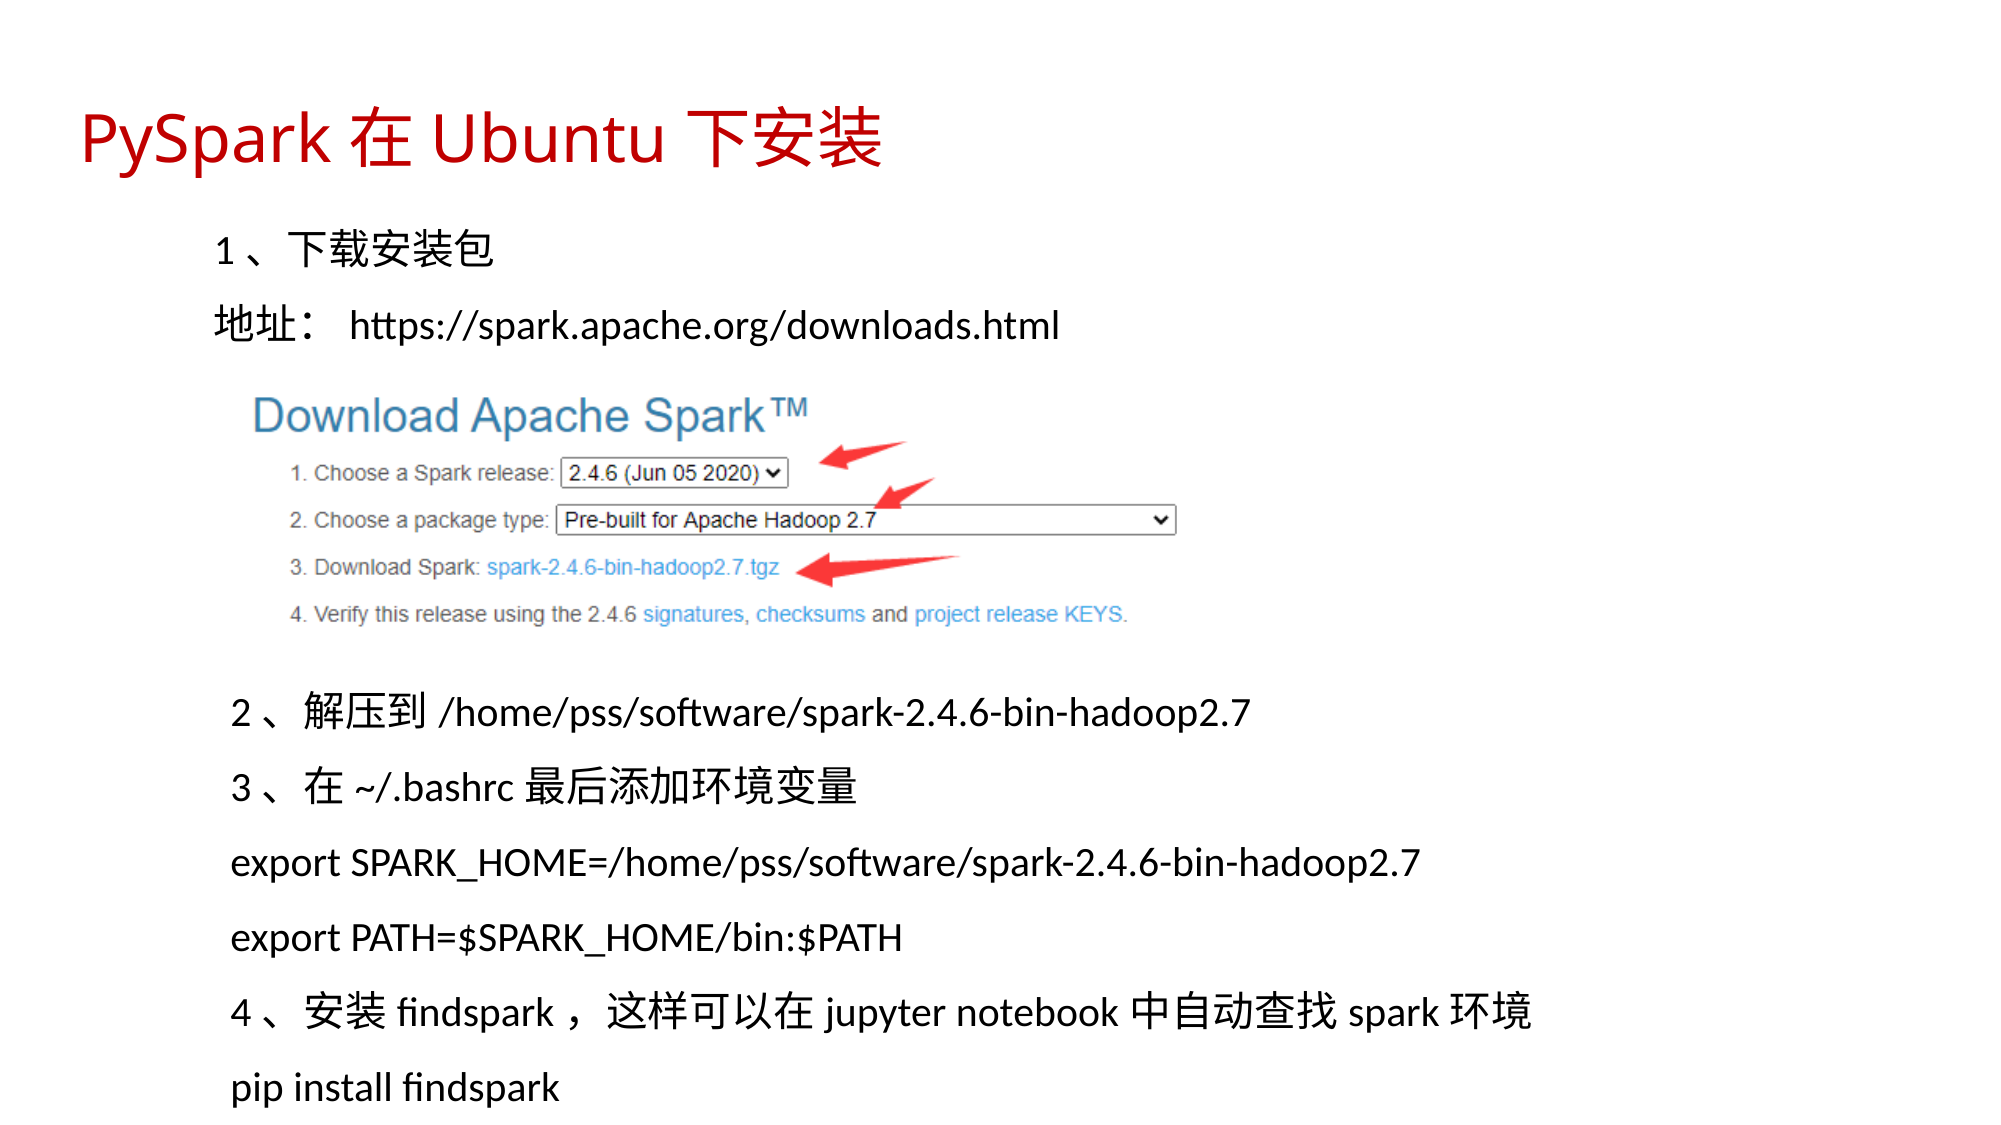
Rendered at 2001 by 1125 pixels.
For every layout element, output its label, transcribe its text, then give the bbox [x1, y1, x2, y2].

text_box PySpark在Ubuntu下安装 [64, 48, 900, 183]
picture [215, 371, 1421, 644]
text_box 2、解压到/home/pss/software/spark-2.4.6-bin-hadoop2.7 3、在~/.bashrc最后添加环境变量 export SPARK_HOME=/home/pss/software/spark-2.4.6-bin-hadoop2.7 export PATH=$SPARK_HOME/bin:$PATH 4、安装findspark，这样可以在jupyter notebook中自动查找spark环境 pip install findspark [215, 667, 1742, 1102]
text_box 1、下载安装包 地址：https://spark.apache.org/downloads.html [198, 184, 1725, 361]
